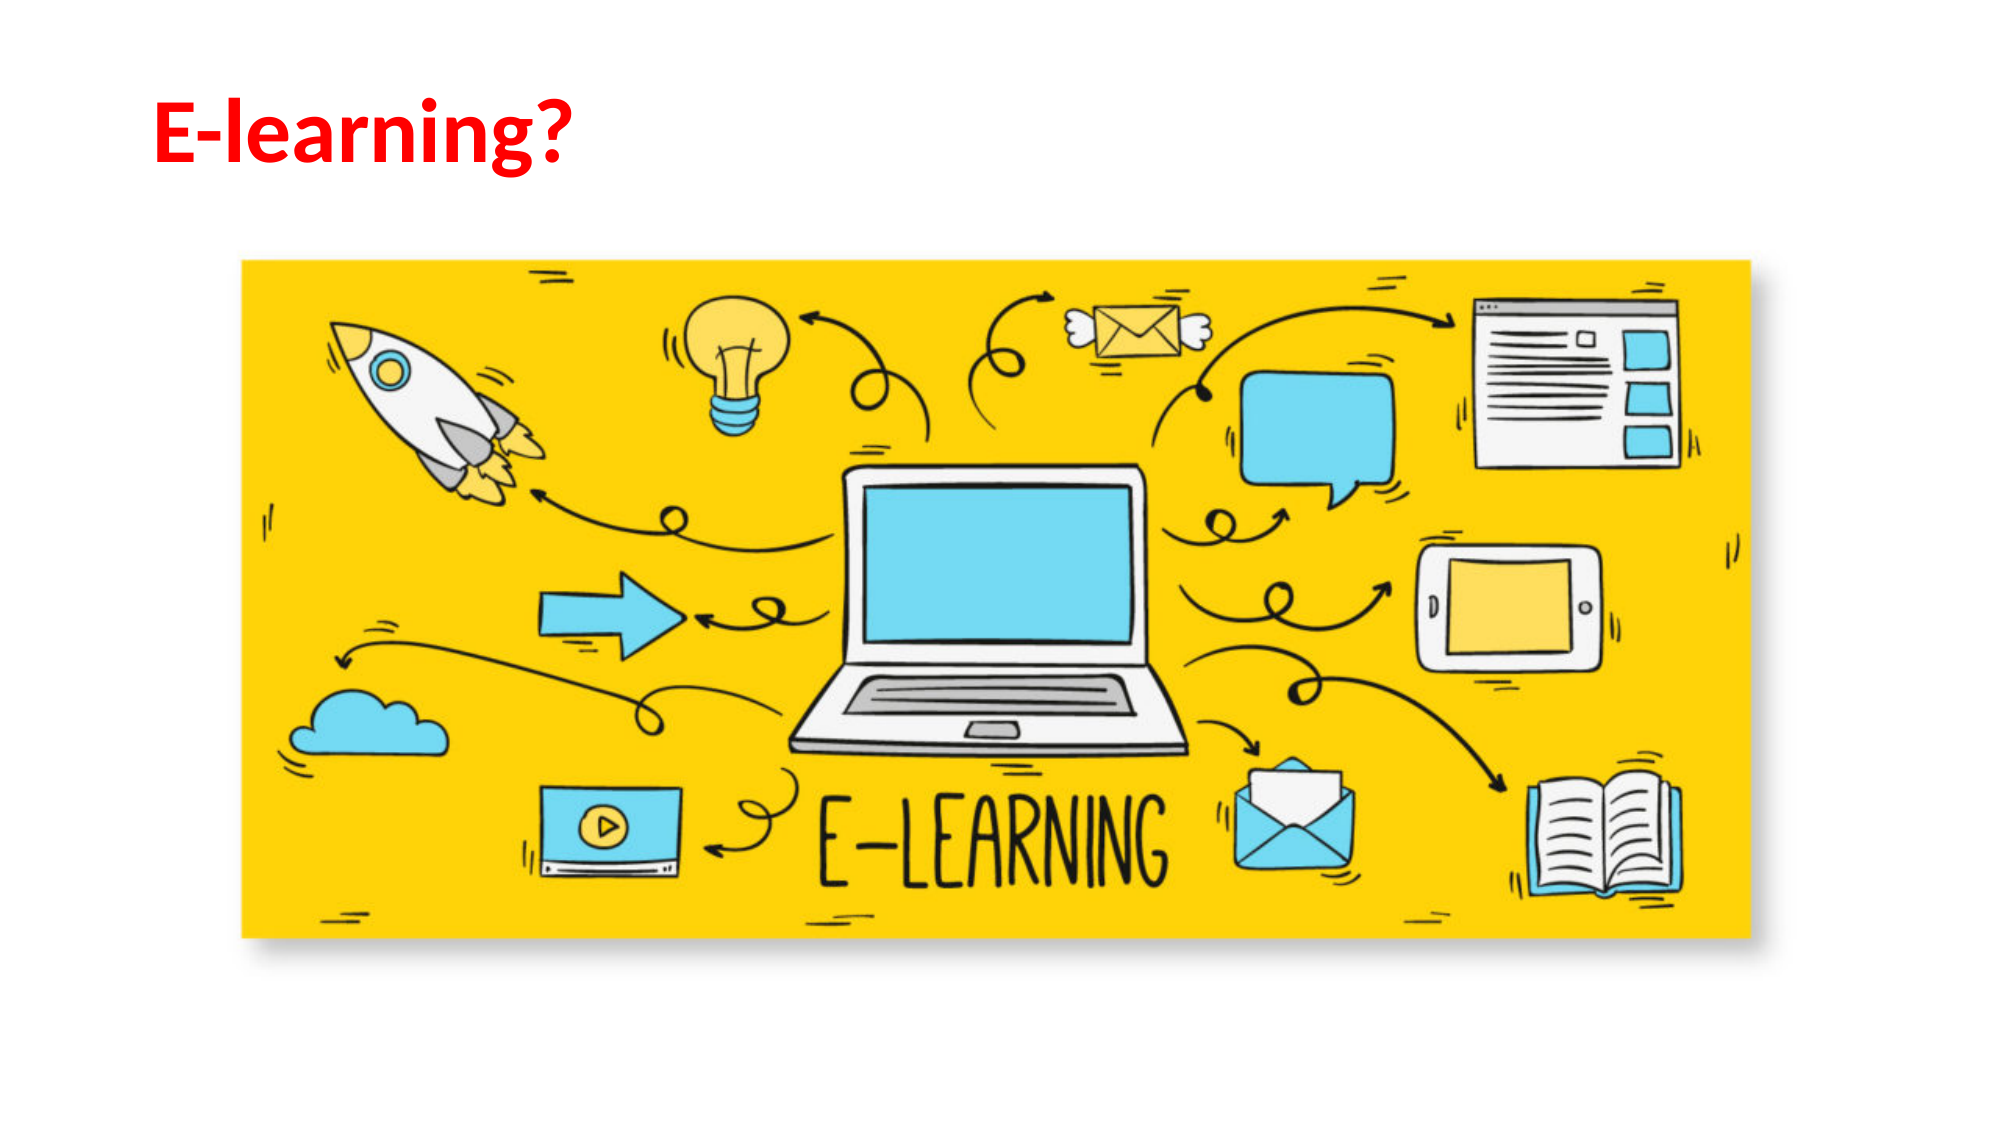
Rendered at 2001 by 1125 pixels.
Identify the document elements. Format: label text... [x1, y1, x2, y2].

title E-learning? [137, 59, 1863, 207]
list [199, 238, 1800, 995]
